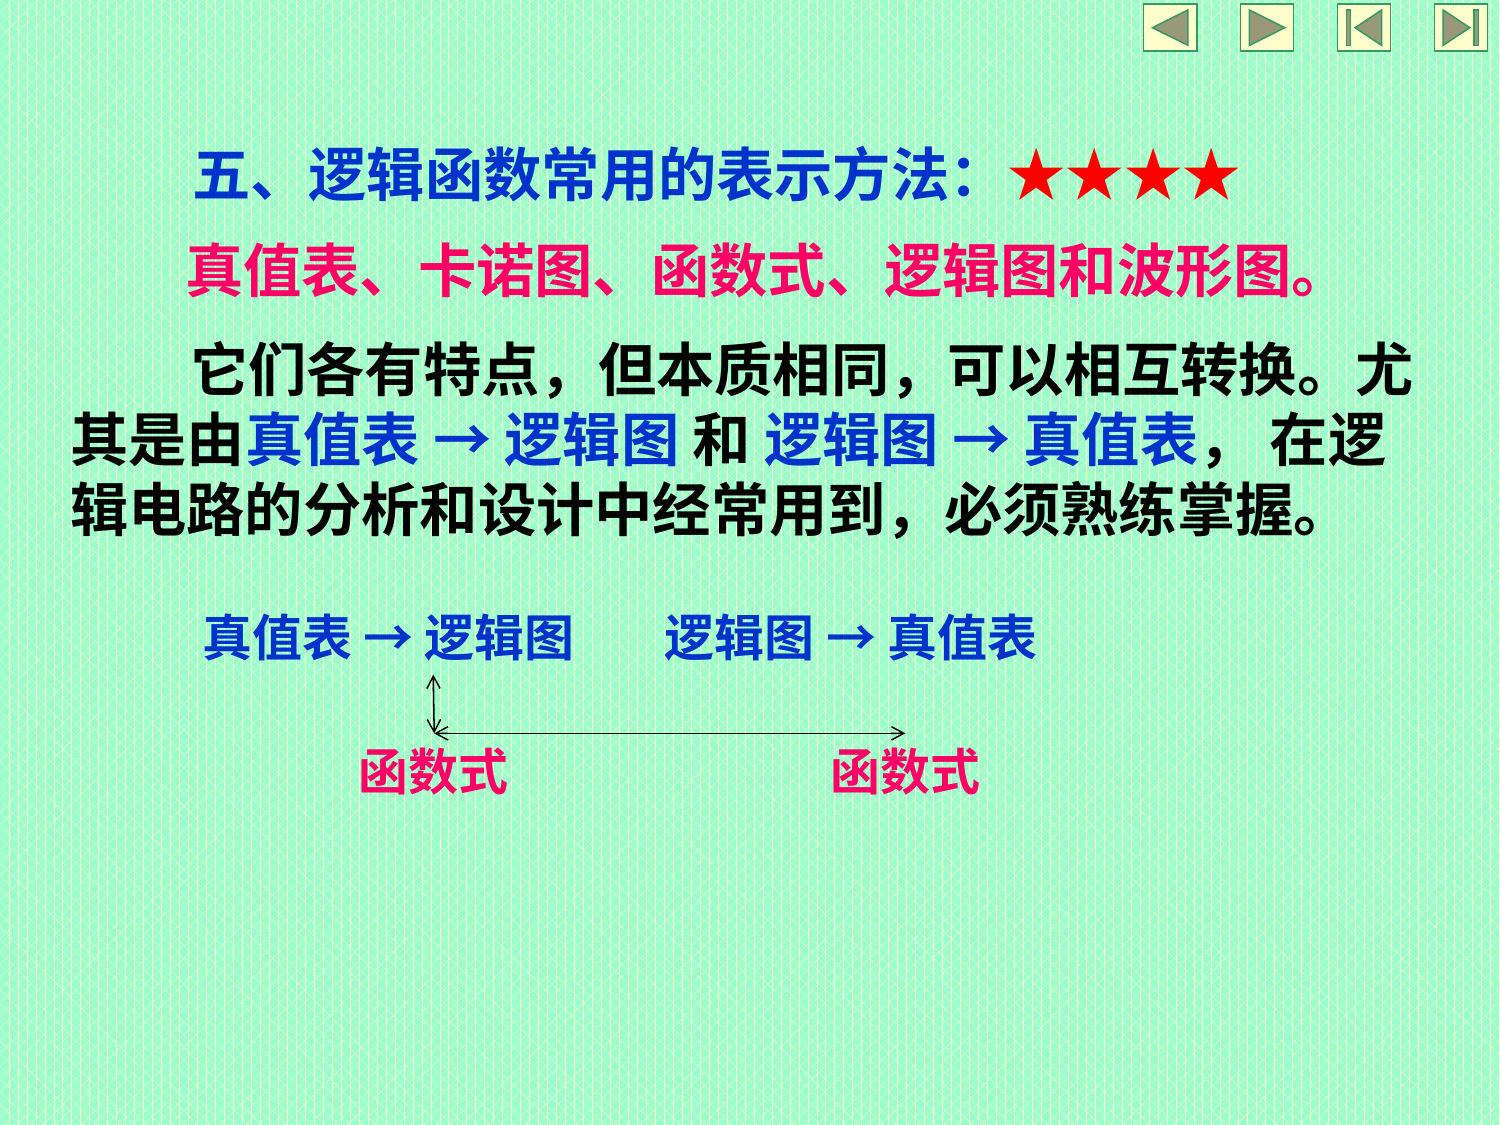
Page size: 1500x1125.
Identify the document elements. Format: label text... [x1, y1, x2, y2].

text_box 五、逻辑函数常用的表示方法：★★★★ [177, 130, 1294, 215]
text_box 真值表 → 逻辑图 逻辑图 → 真值表 [187, 599, 1153, 674]
text_box 函数式 [344, 733, 524, 808]
text_box [1434, 4, 1488, 52]
text_box [1240, 4, 1294, 52]
text_box 它们各有特点，但本质相同，可以相互转换。尤其是由真值表 → 逻辑图 和 逻辑图 → 真值表， 在逻辑电路的分析和设计中经常用到，必须熟练掌握。 [55, 325, 1450, 551]
text_box [1337, 4, 1391, 52]
text_box 真值表、卡诺图、函数式、逻辑图和波形图。 [170, 226, 1473, 312]
text_box 函数式 [815, 733, 996, 808]
text_box [1143, 4, 1197, 52]
